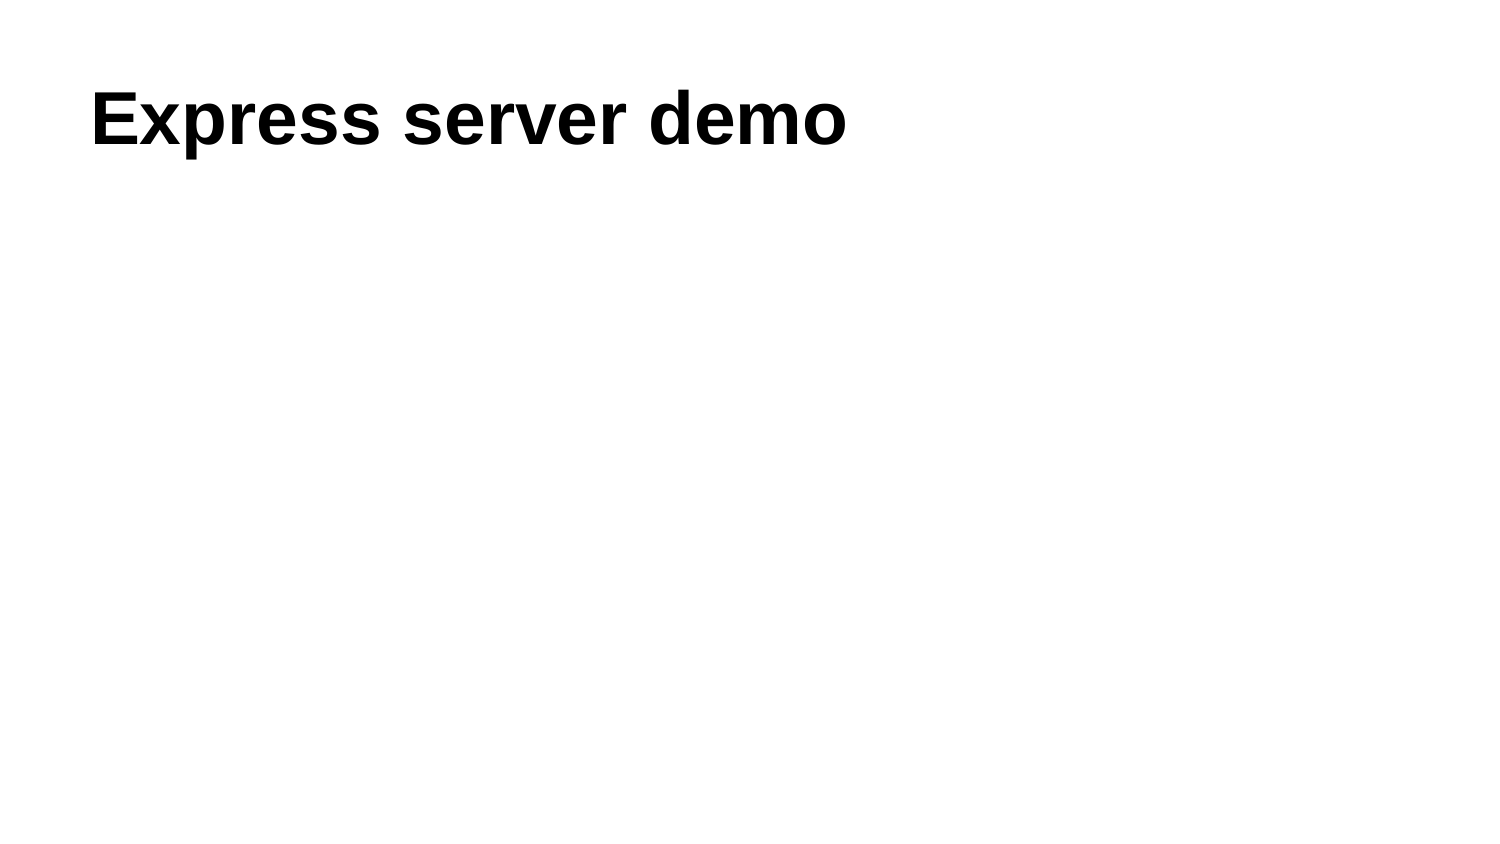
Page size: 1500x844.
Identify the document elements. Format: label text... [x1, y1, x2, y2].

title Express server demo [75, 33, 1425, 175]
